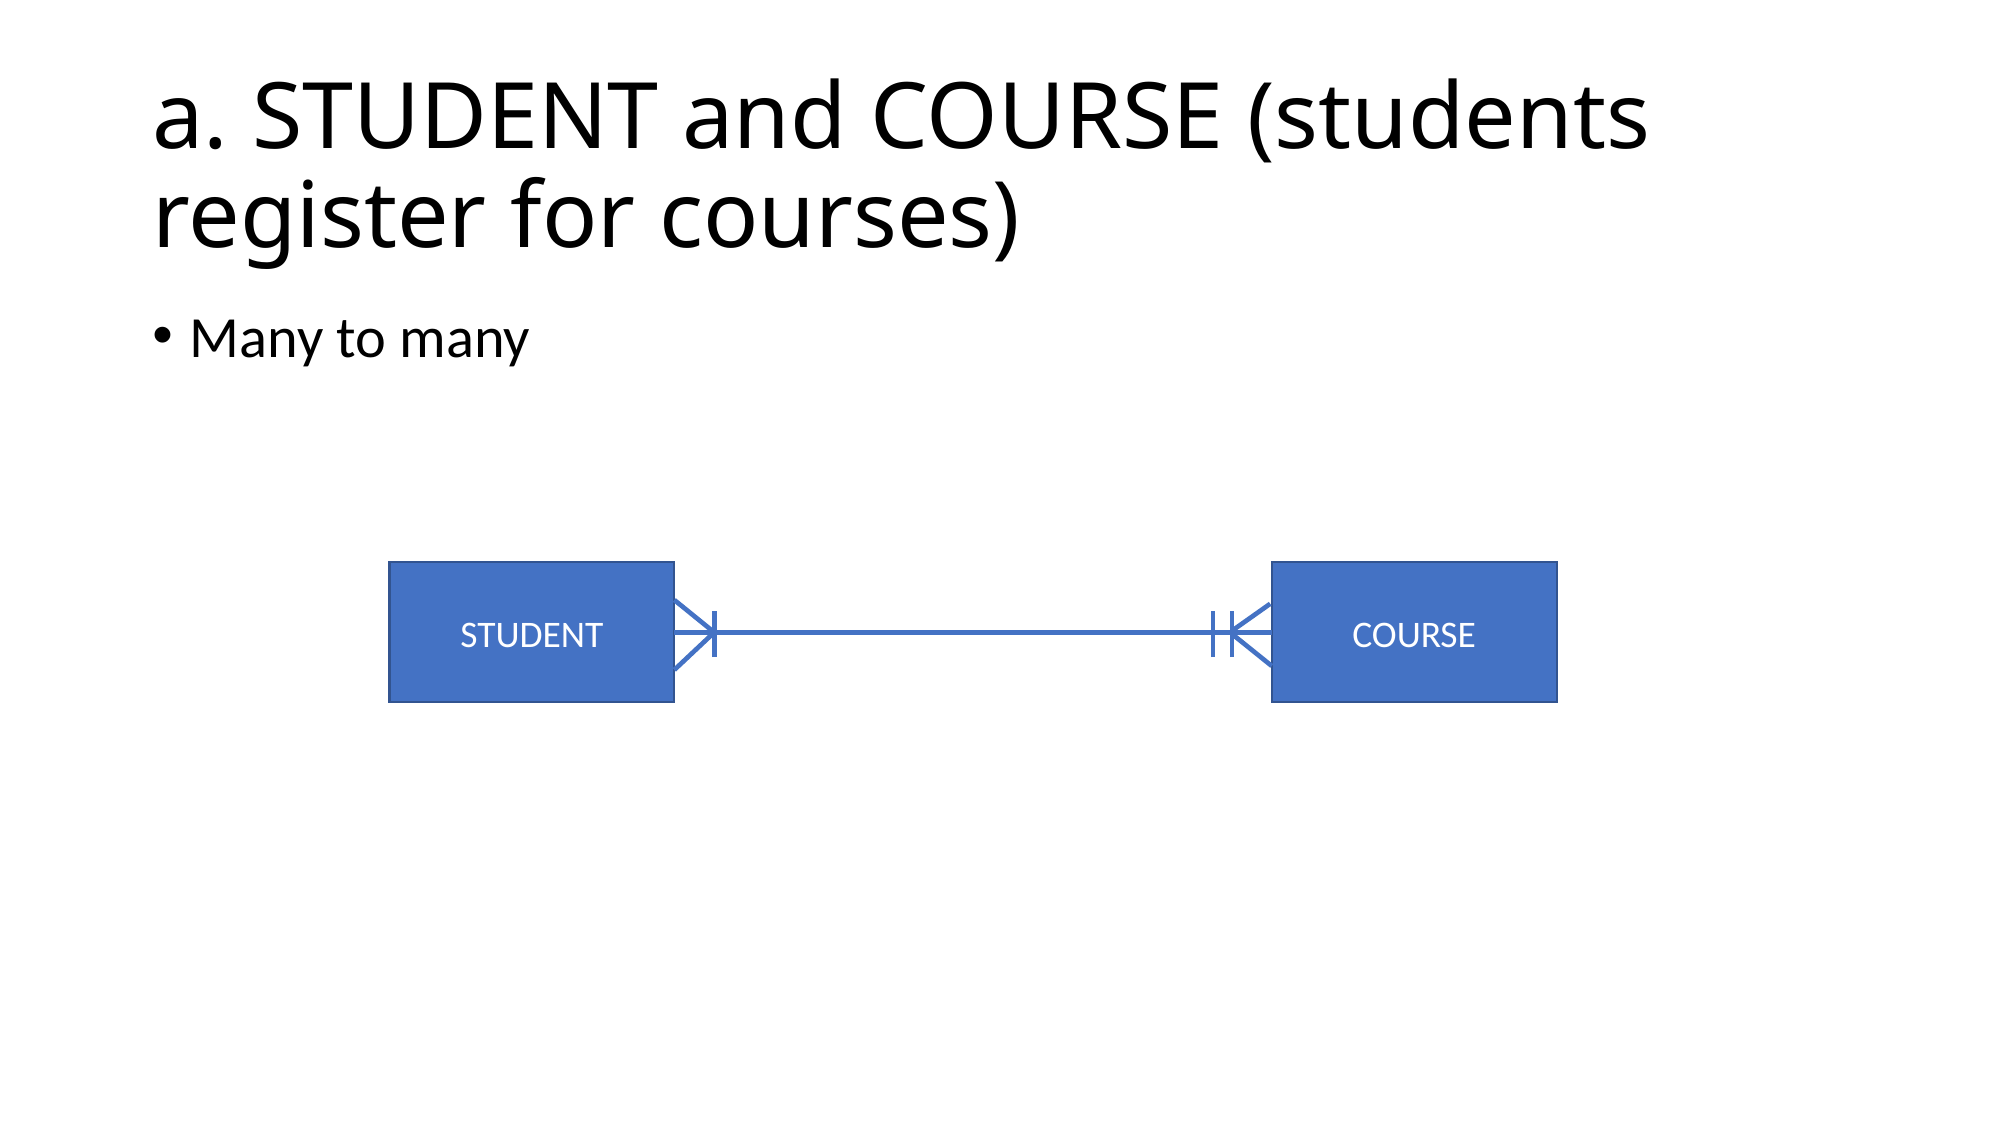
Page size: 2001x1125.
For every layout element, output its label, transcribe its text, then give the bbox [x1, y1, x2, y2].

title a. STUDENT and COURSE (students register for courses) [137, 59, 1863, 278]
text_box COURSE [1271, 561, 1558, 703]
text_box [1231, 603, 1271, 631]
list Many to many [137, 299, 1863, 1014]
text_box STUDENT [388, 561, 675, 703]
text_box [1231, 633, 1272, 666]
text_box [674, 599, 715, 632]
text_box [674, 632, 715, 670]
